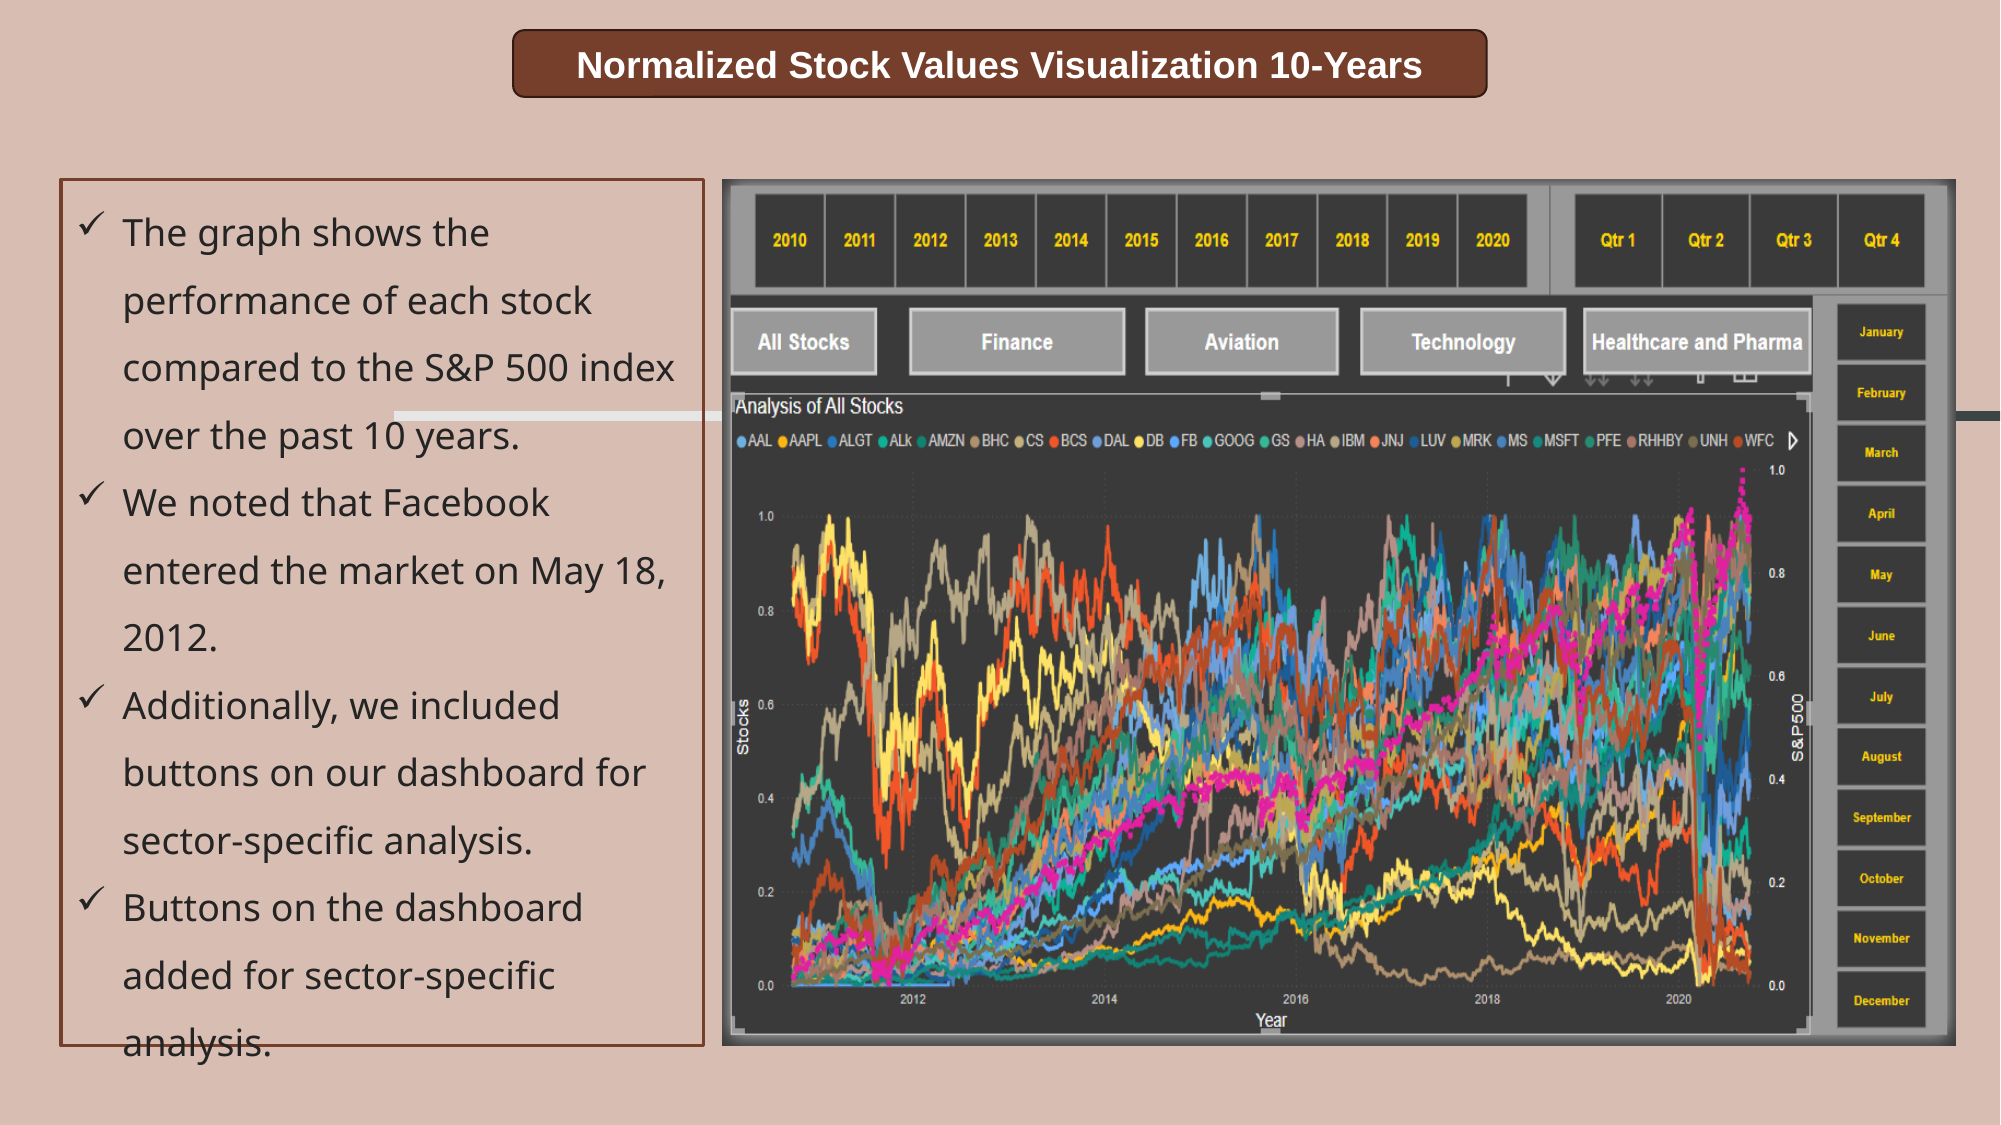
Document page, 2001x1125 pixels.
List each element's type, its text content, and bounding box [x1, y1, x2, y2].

text_box The graph shows the performance of each stock compared to the S&P 500 index over the past 10 years. We noted that Facebook entered the market on May 18, 2012. Additionally, we included buttons on our dashboard for sector-specific analysis. Buttons on the dashboard added for sector-specific analysis. [61, 179, 704, 1046]
picture [722, 179, 1956, 1046]
text_box Normalized Stock Values Visualization 10-Years [512, 29, 1488, 98]
